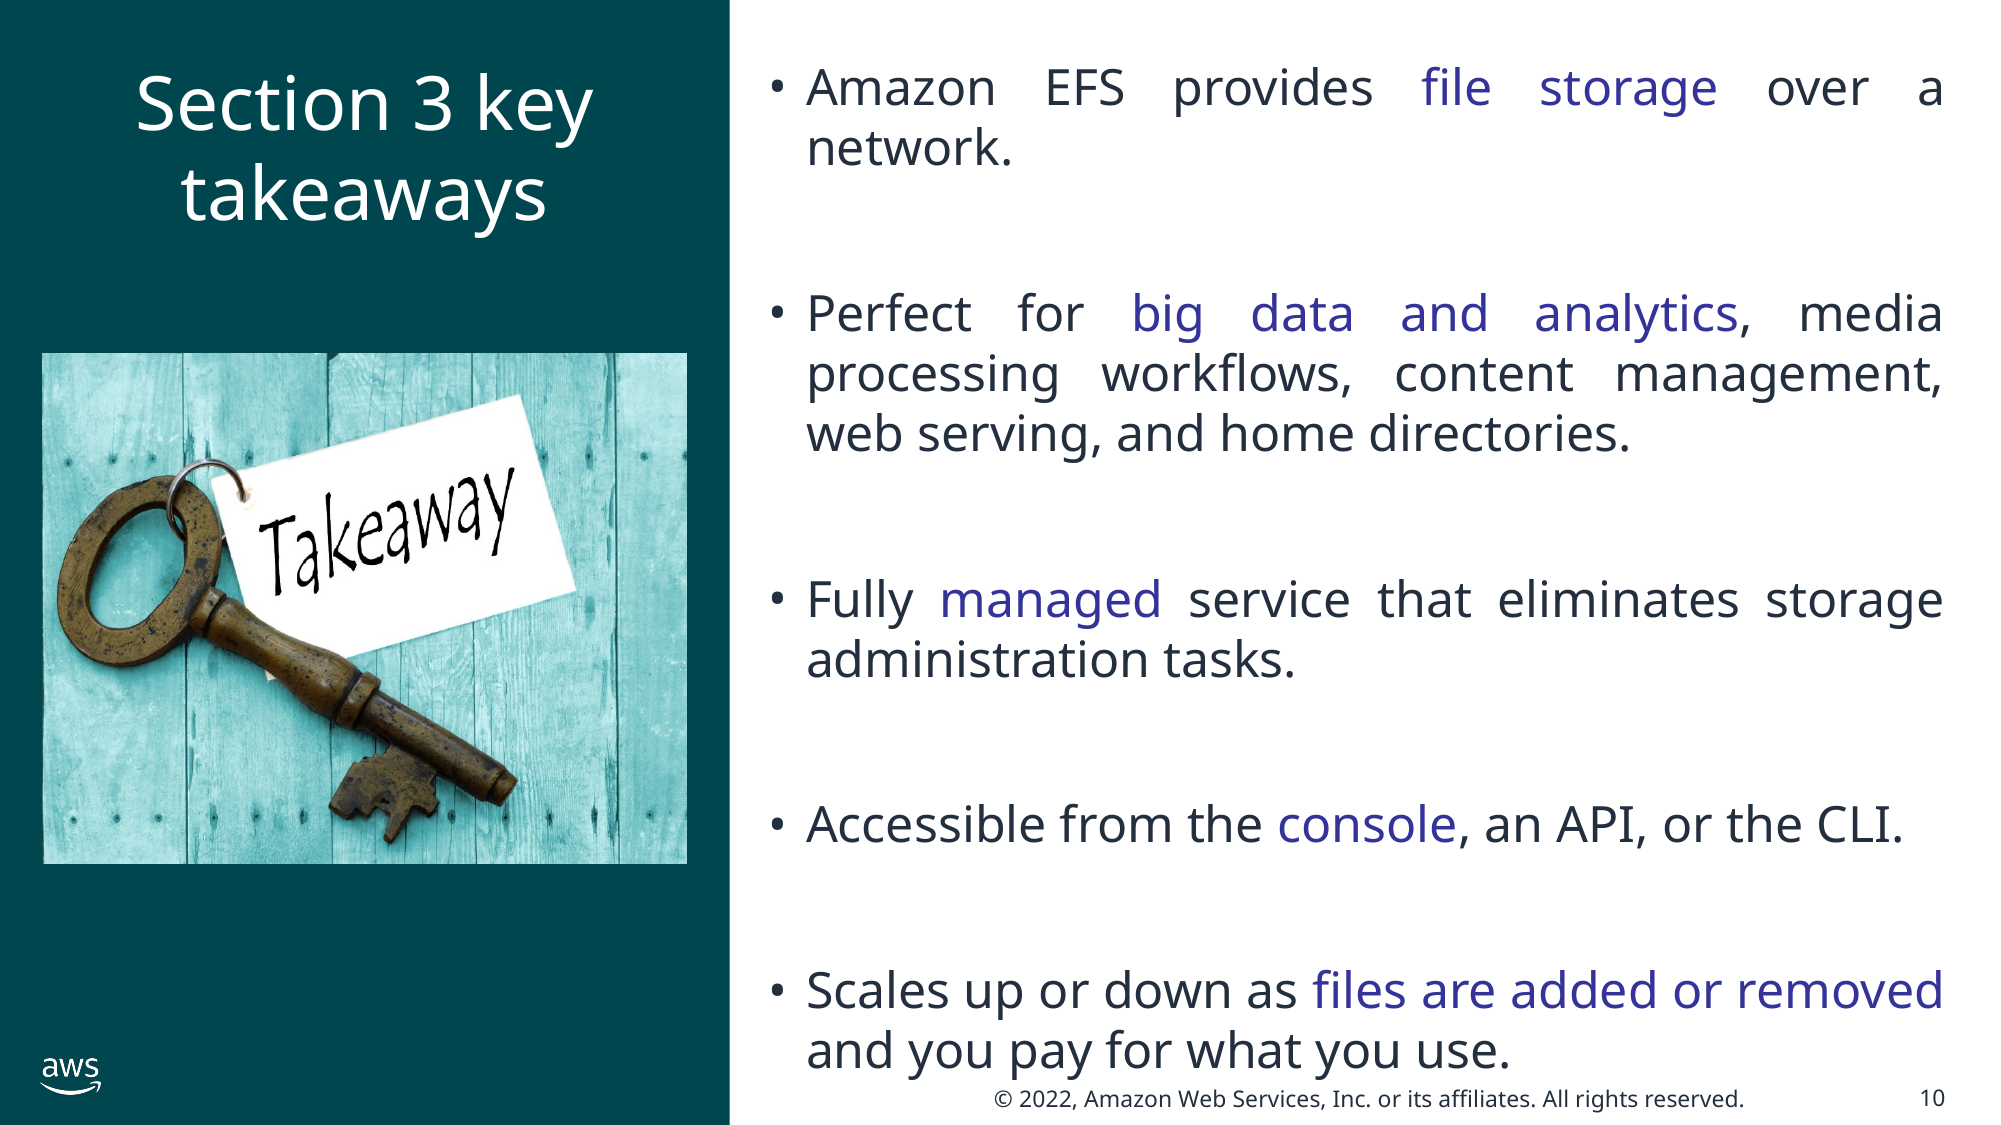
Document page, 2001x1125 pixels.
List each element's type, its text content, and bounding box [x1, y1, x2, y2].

list Amazon EFS provides file storage over a network. Perfect for big data and analytics, media processing workflows, content management, web serving, and home directories. Fully managed service that eliminates storage administration tasks. Accessible from the console, an API, or the CLI. Scales up or down as files are added or removed and you pay for what you use. [753, 47, 1961, 1056]
picture [41, 353, 688, 864]
picture [40, 1058, 101, 1095]
slide_number 10 [1881, 1077, 1961, 1121]
title Section 3 key takeaways [39, 47, 690, 355]
